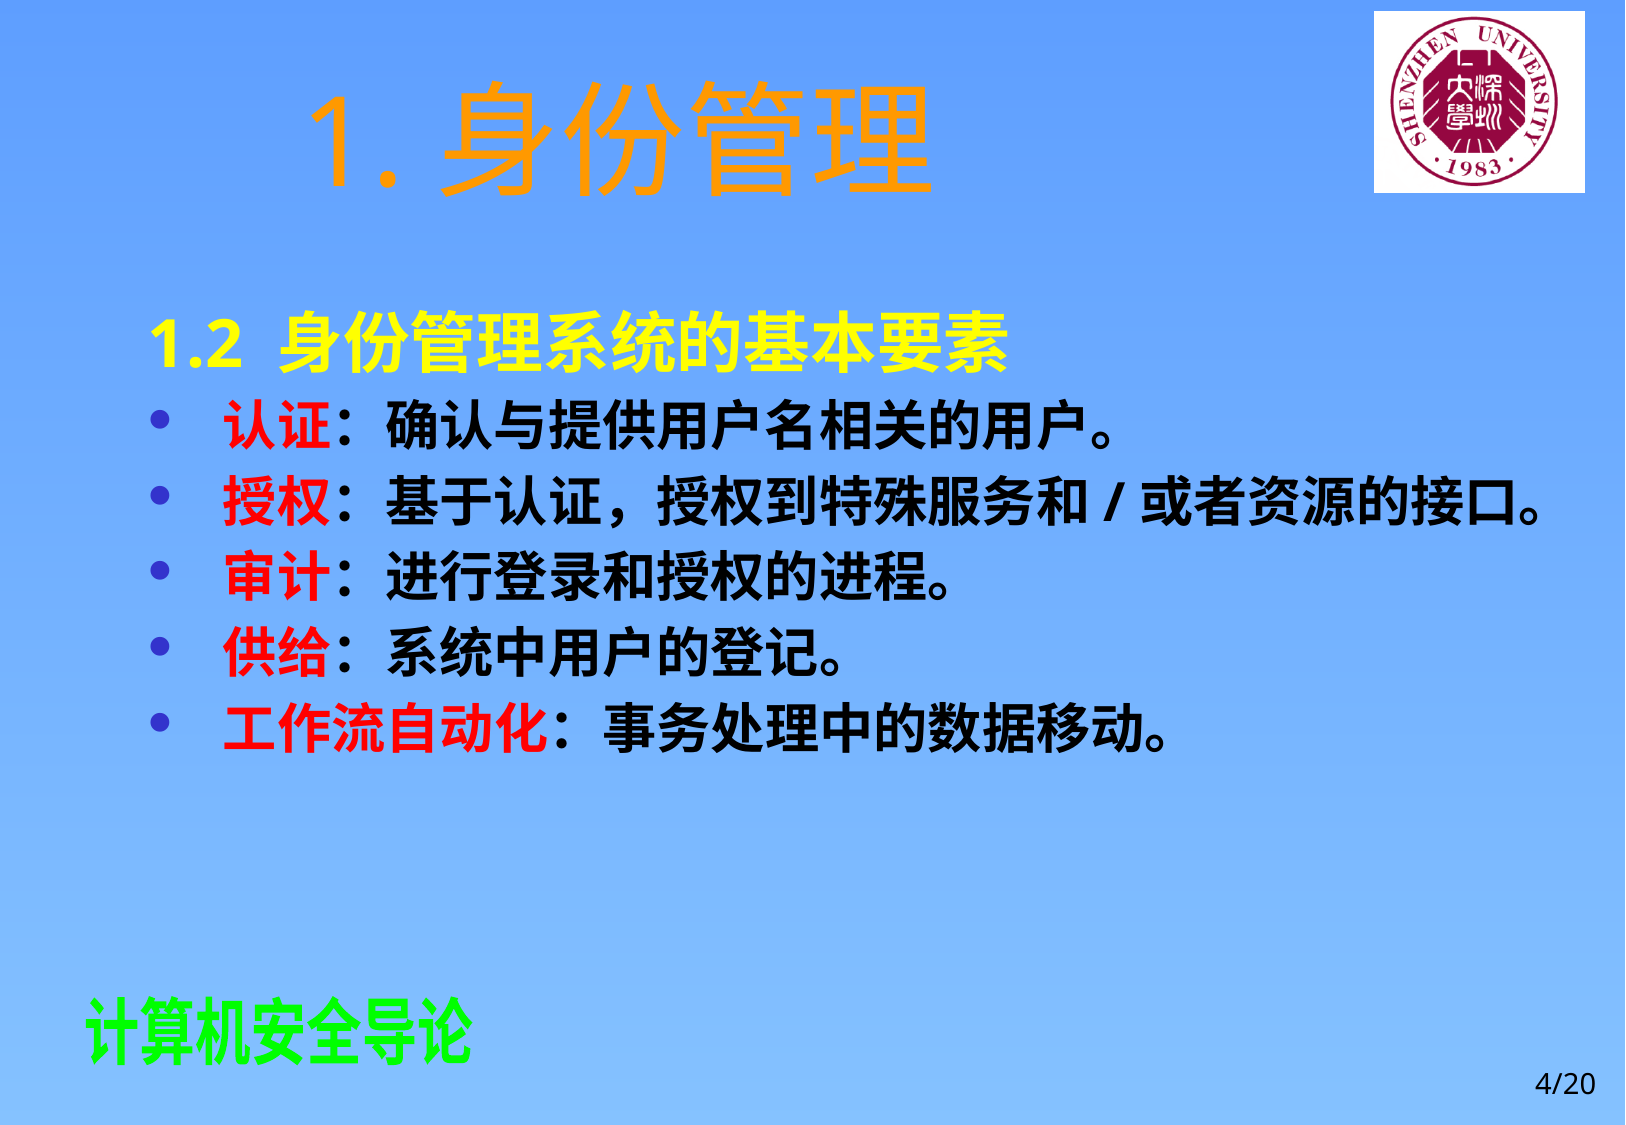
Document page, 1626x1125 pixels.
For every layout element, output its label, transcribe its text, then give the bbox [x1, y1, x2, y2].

list 1.2 身份管理系统的基本要素 认证：确认与提供用户名相关的用户。 授权：基于认证，授权到特殊服务和/或者资源的接口。 审计：进行登录和授权的进程。 供给：系统中用户的登记。 工作流自动化：事务处理中的数据移动。 [132, 292, 1574, 965]
title 1.身份管理 [285, 93, 1304, 219]
picture [1374, 11, 1585, 193]
slide_number 4/20 [1438, 1062, 1612, 1113]
